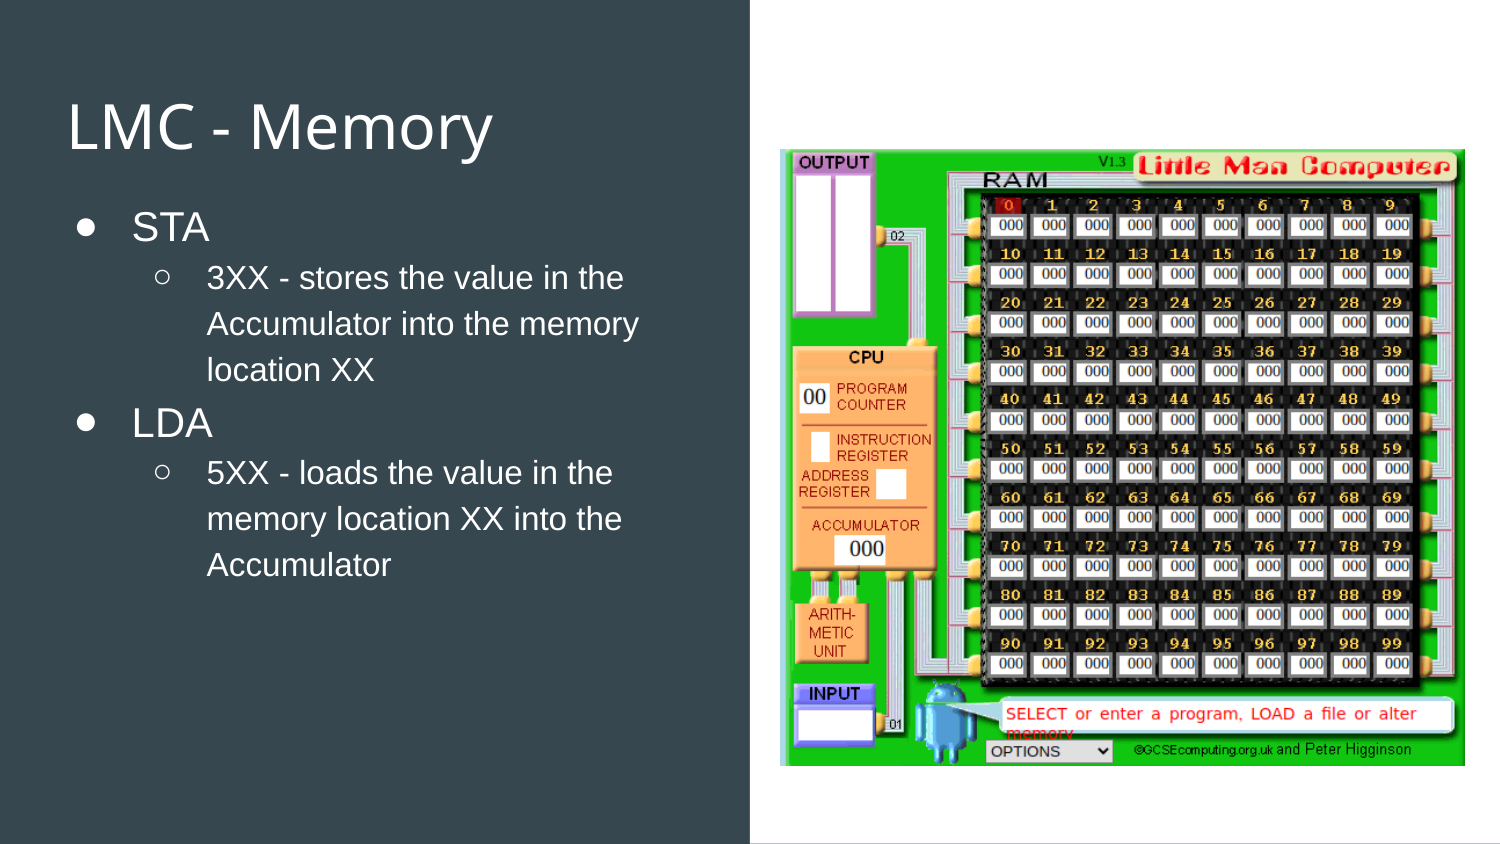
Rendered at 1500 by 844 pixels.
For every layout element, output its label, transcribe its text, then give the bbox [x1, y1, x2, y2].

list STA 3XX - stores the value in the Accumulator into the memory location XX LDA 5XX - loads the value in the memory location XX into the Accumulator [41, 177, 707, 739]
text_box LMC - Memory [51, 71, 957, 178]
picture [780, 149, 1466, 767]
